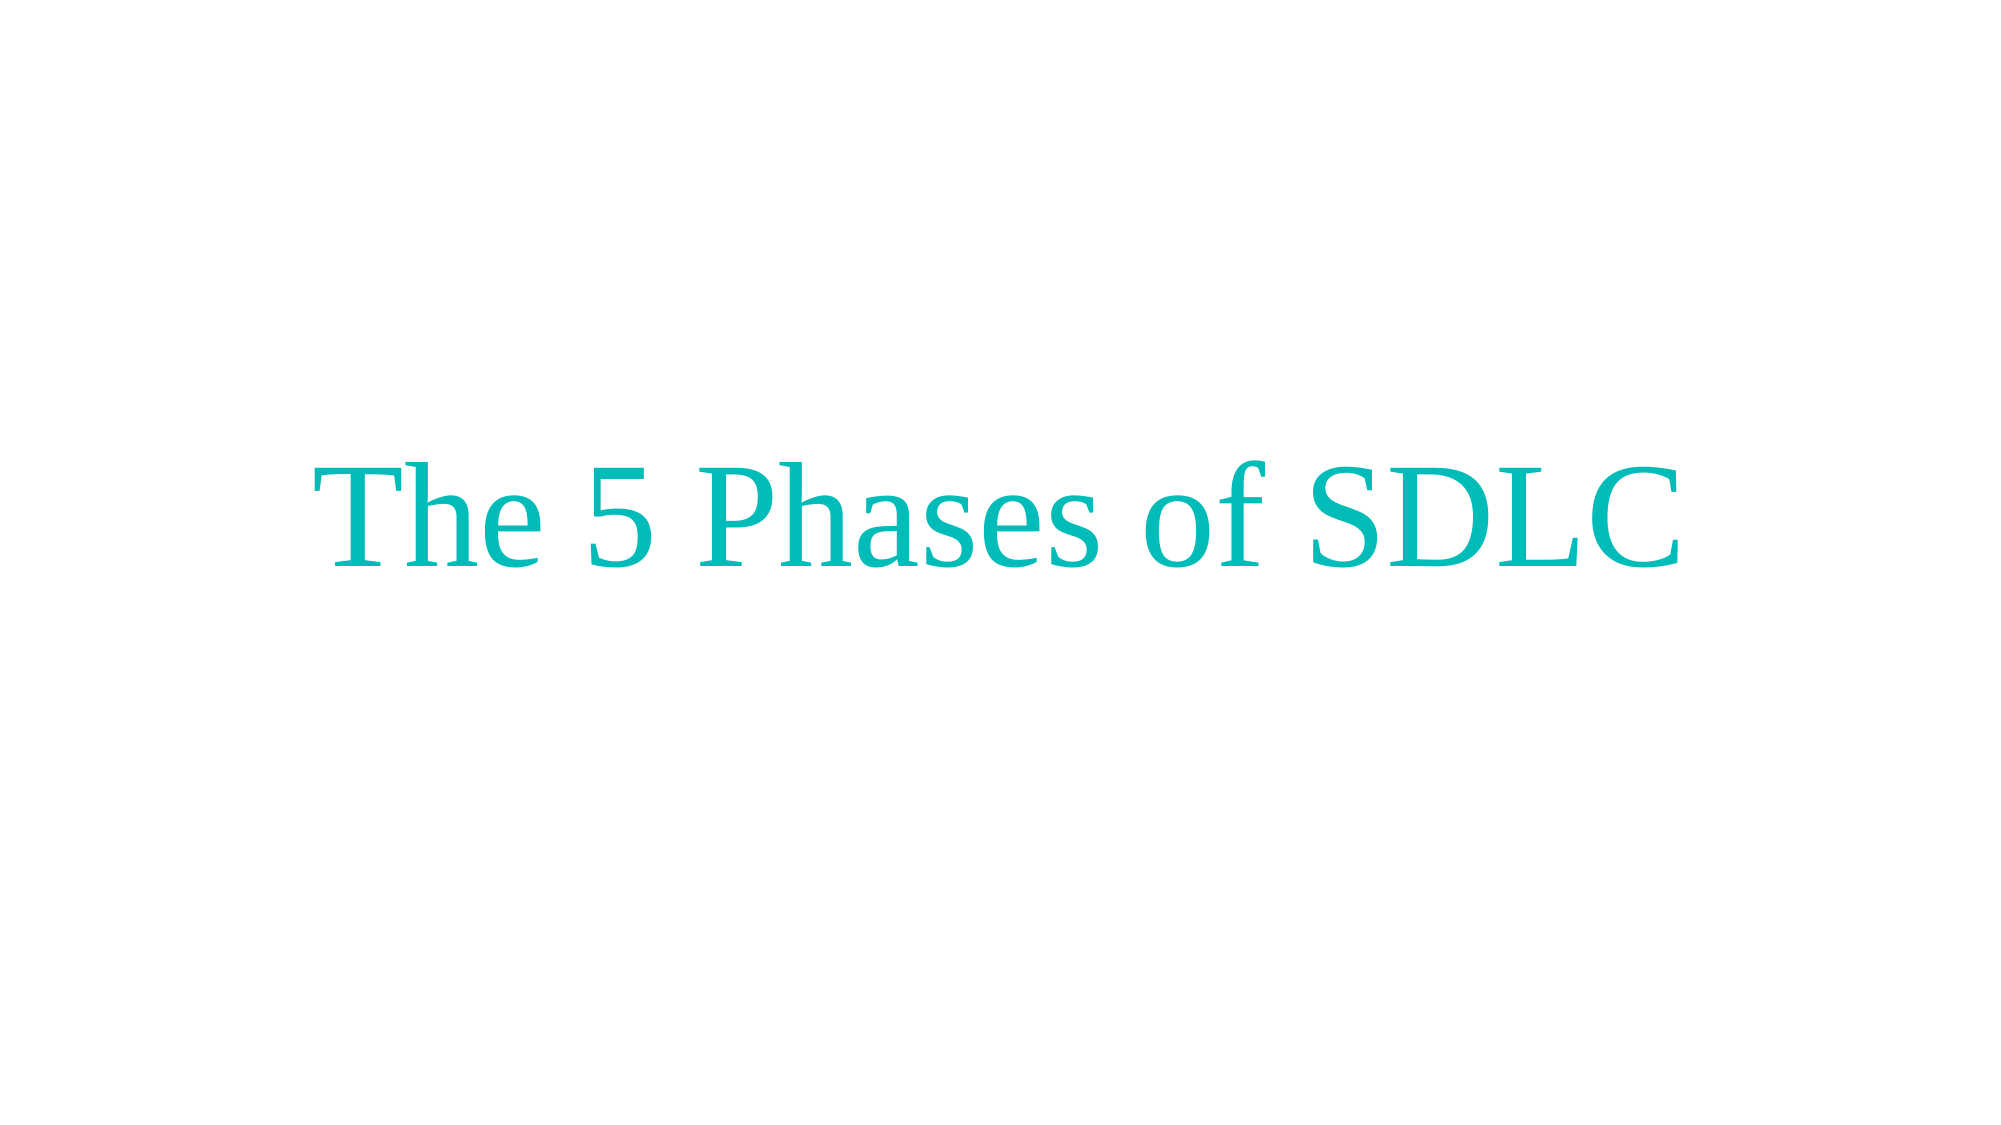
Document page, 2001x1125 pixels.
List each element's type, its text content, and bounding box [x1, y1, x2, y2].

title The 5 Phases of SDLC [137, 59, 1863, 975]
